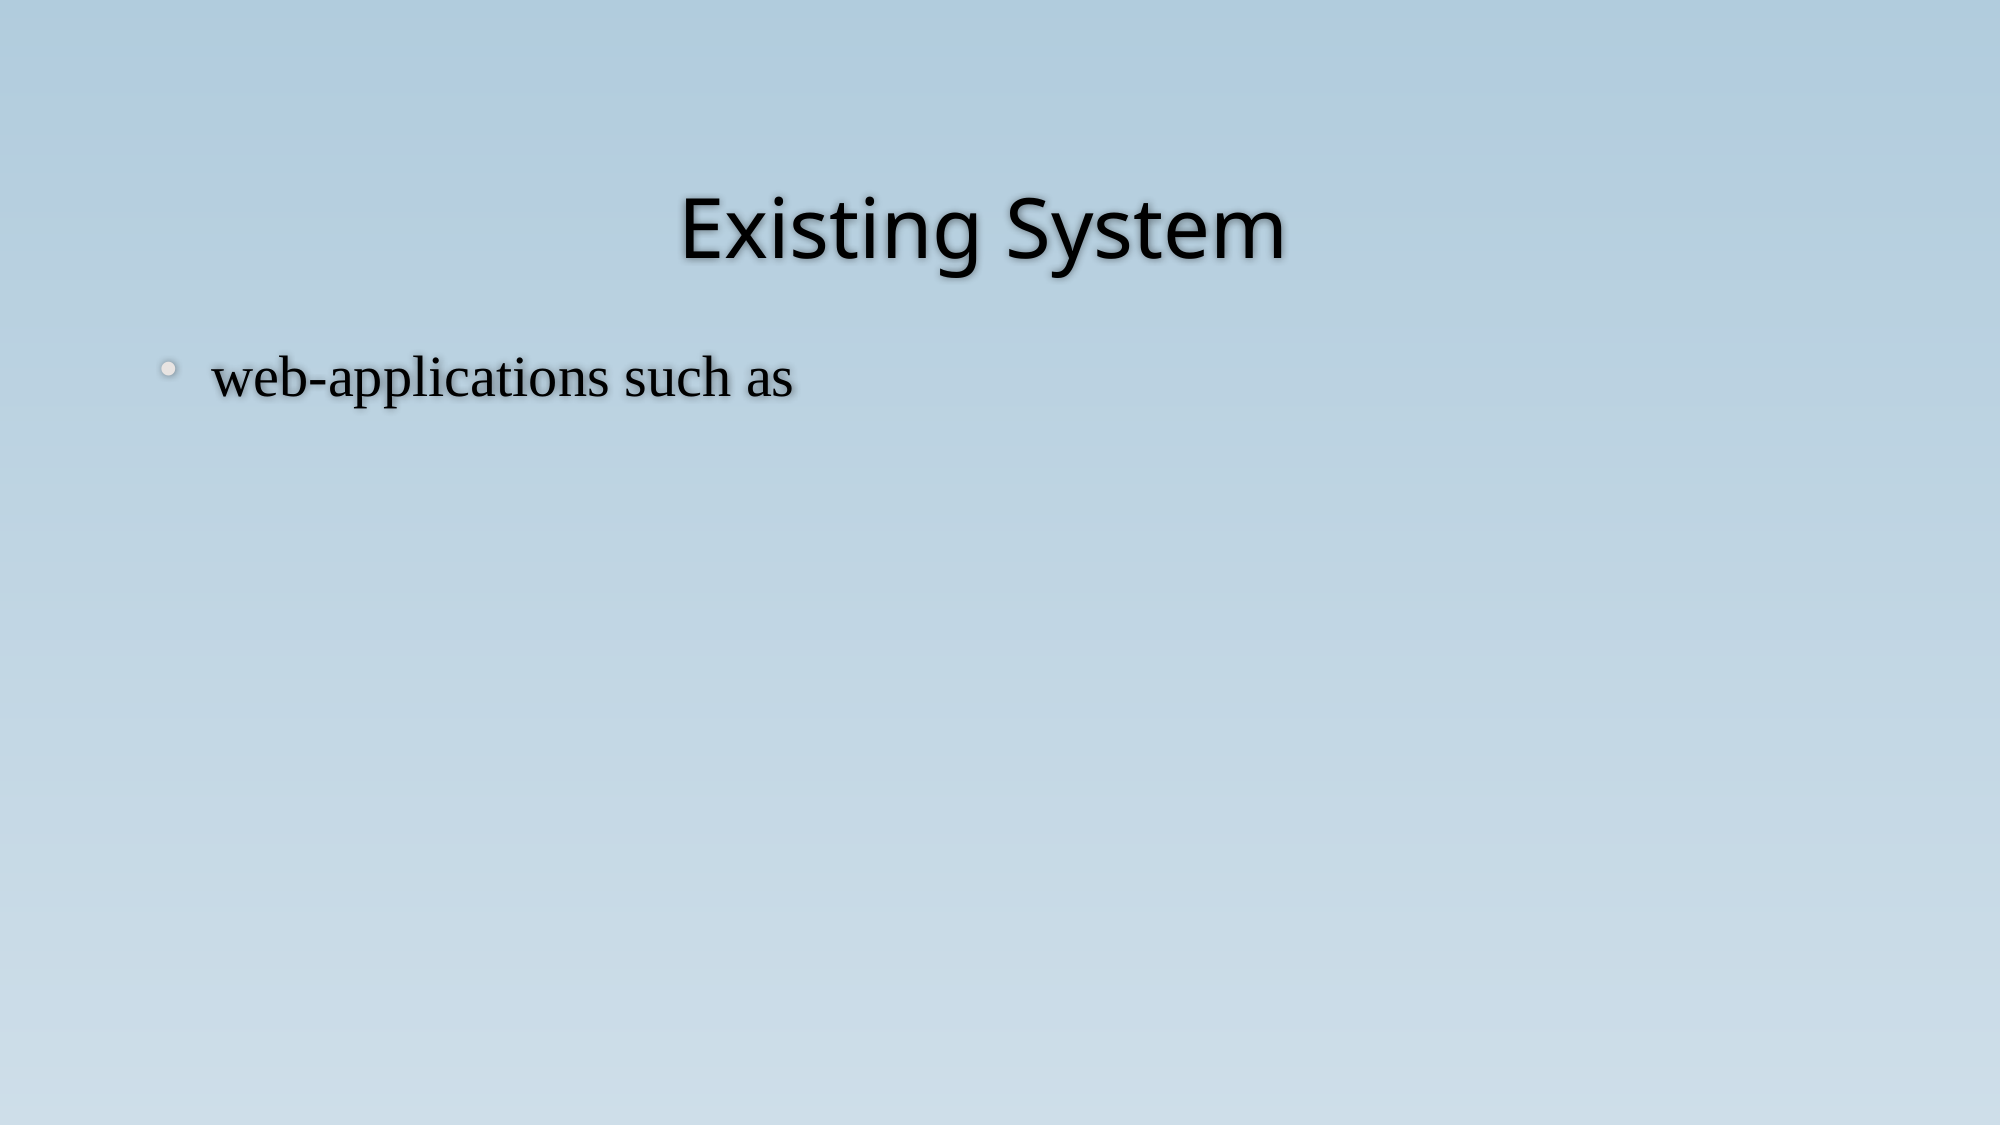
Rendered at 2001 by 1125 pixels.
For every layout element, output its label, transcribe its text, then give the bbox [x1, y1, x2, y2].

title Existing System [134, 121, 1833, 329]
list web-applications such as [140, 331, 1929, 941]
